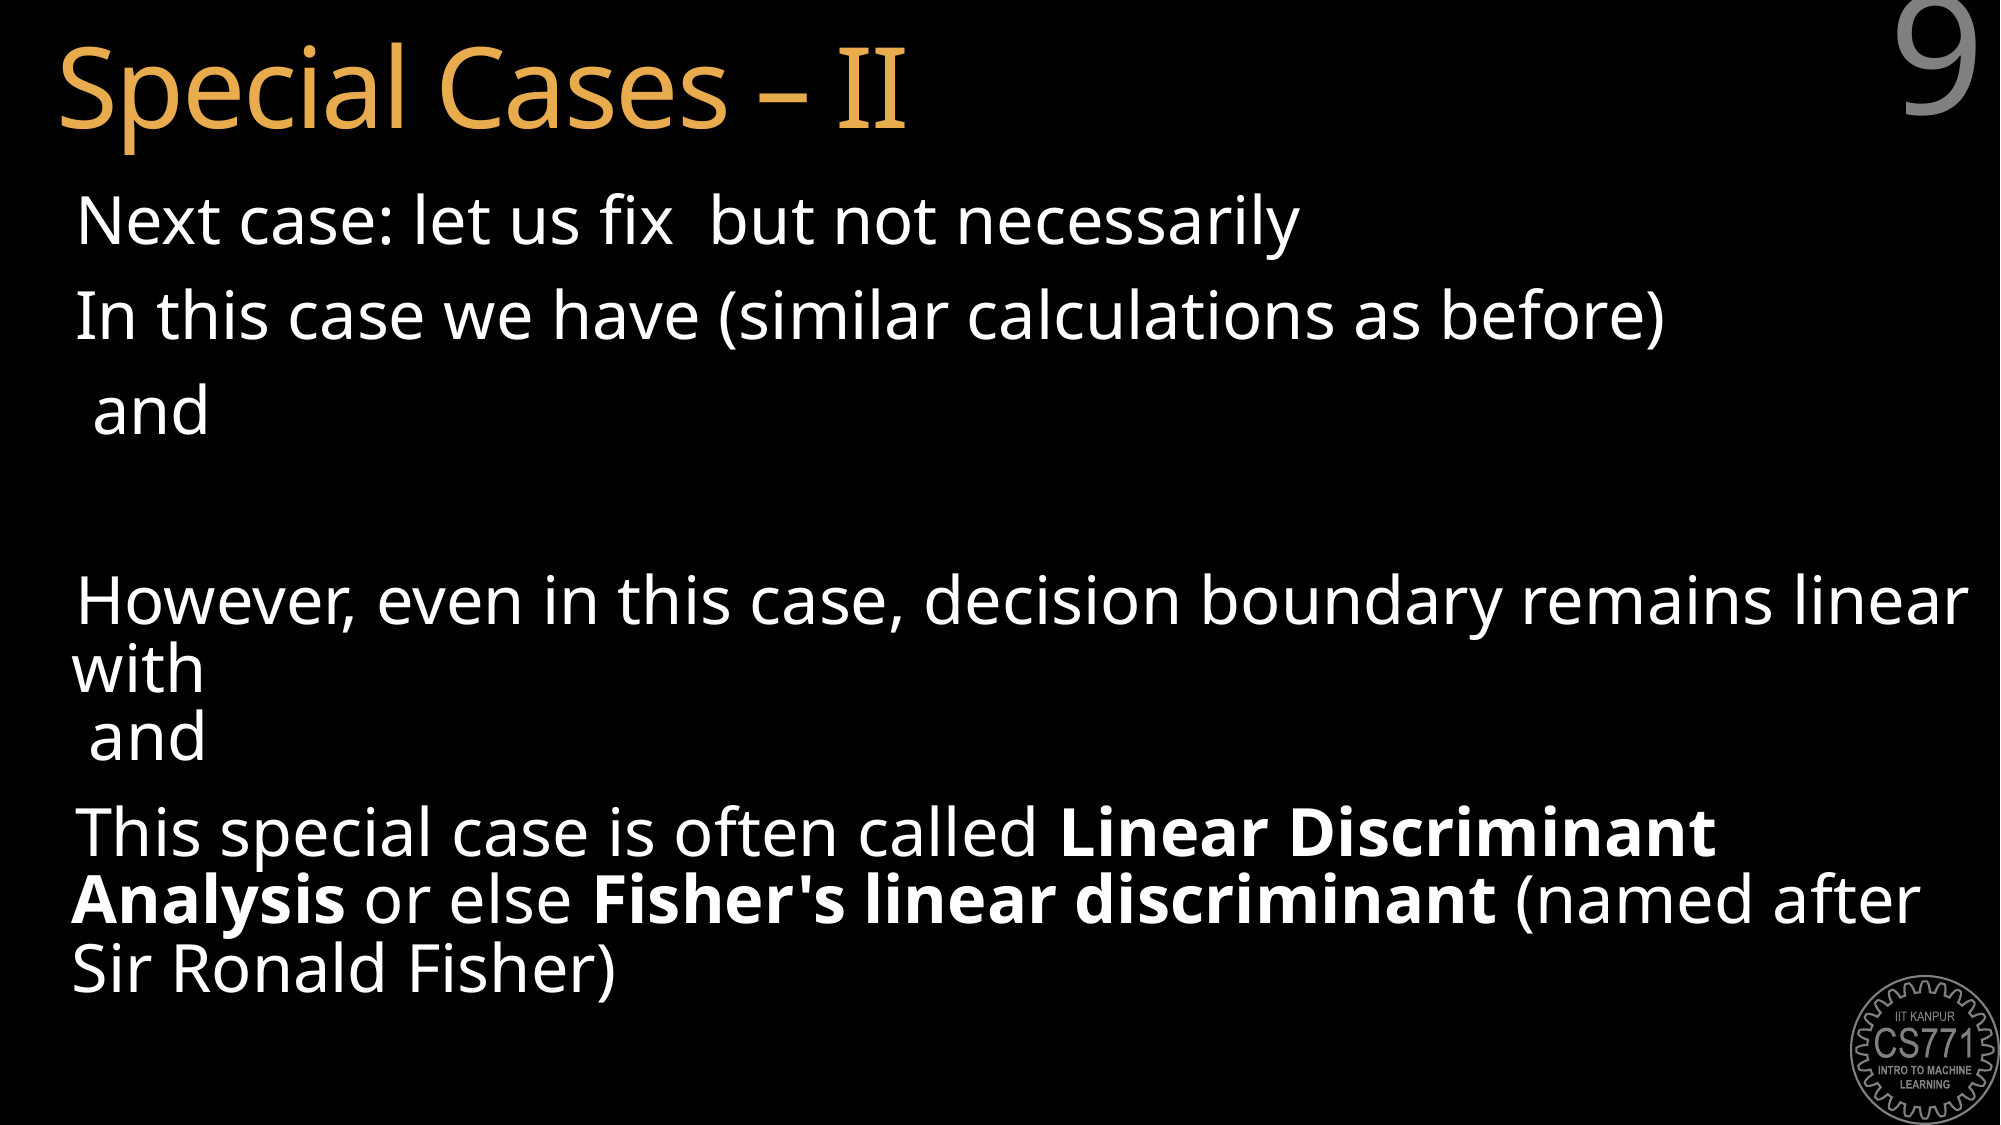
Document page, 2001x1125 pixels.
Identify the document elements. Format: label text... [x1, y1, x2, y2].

slide_number 9 [1520, 6, 2000, 183]
title Special Cases – II [41, 5, 1945, 183]
